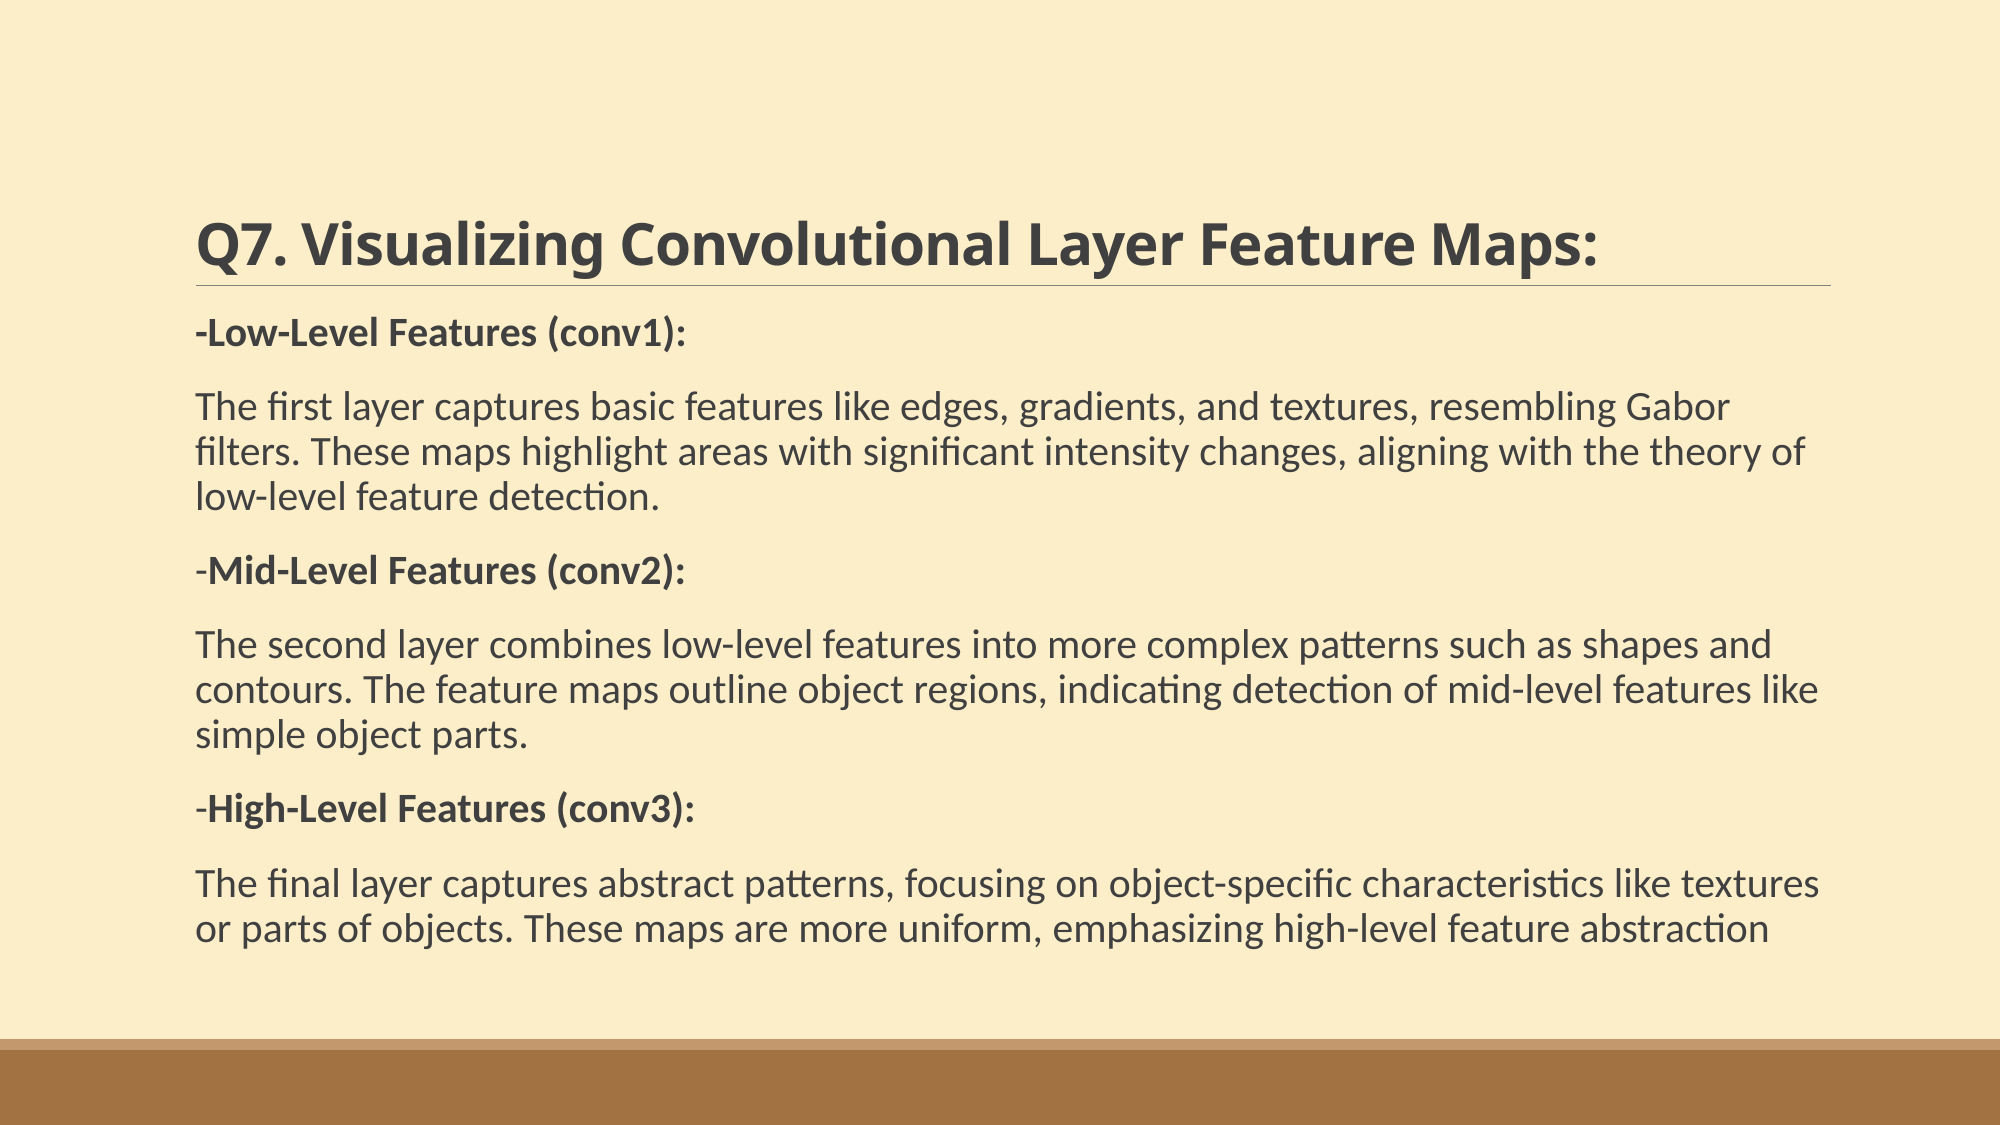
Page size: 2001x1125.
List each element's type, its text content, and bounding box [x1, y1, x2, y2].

title Q7. Visualizing Convolutional Layer Feature Maps: [180, 47, 1830, 285]
list -Low-Level Features (conv1): The first layer captures basic features like edges, gradients, and textures, resembling Gabor filters. These maps highlight areas with significant intensity changes, aligning with the theory of low-level feature detection. -Mid-Level Features (conv2): The second layer combines low-level features into more complex patterns such as shapes and contours. The feature maps outline object regions, indicating detection of mid-level features like simple object parts. -High-Level Features (conv3): The final layer captures abstract patterns, focusing on object-specific characteristics like textures or parts of objects. These maps are more uniform, emphasizing high-level feature abstraction [180, 302, 1830, 963]
